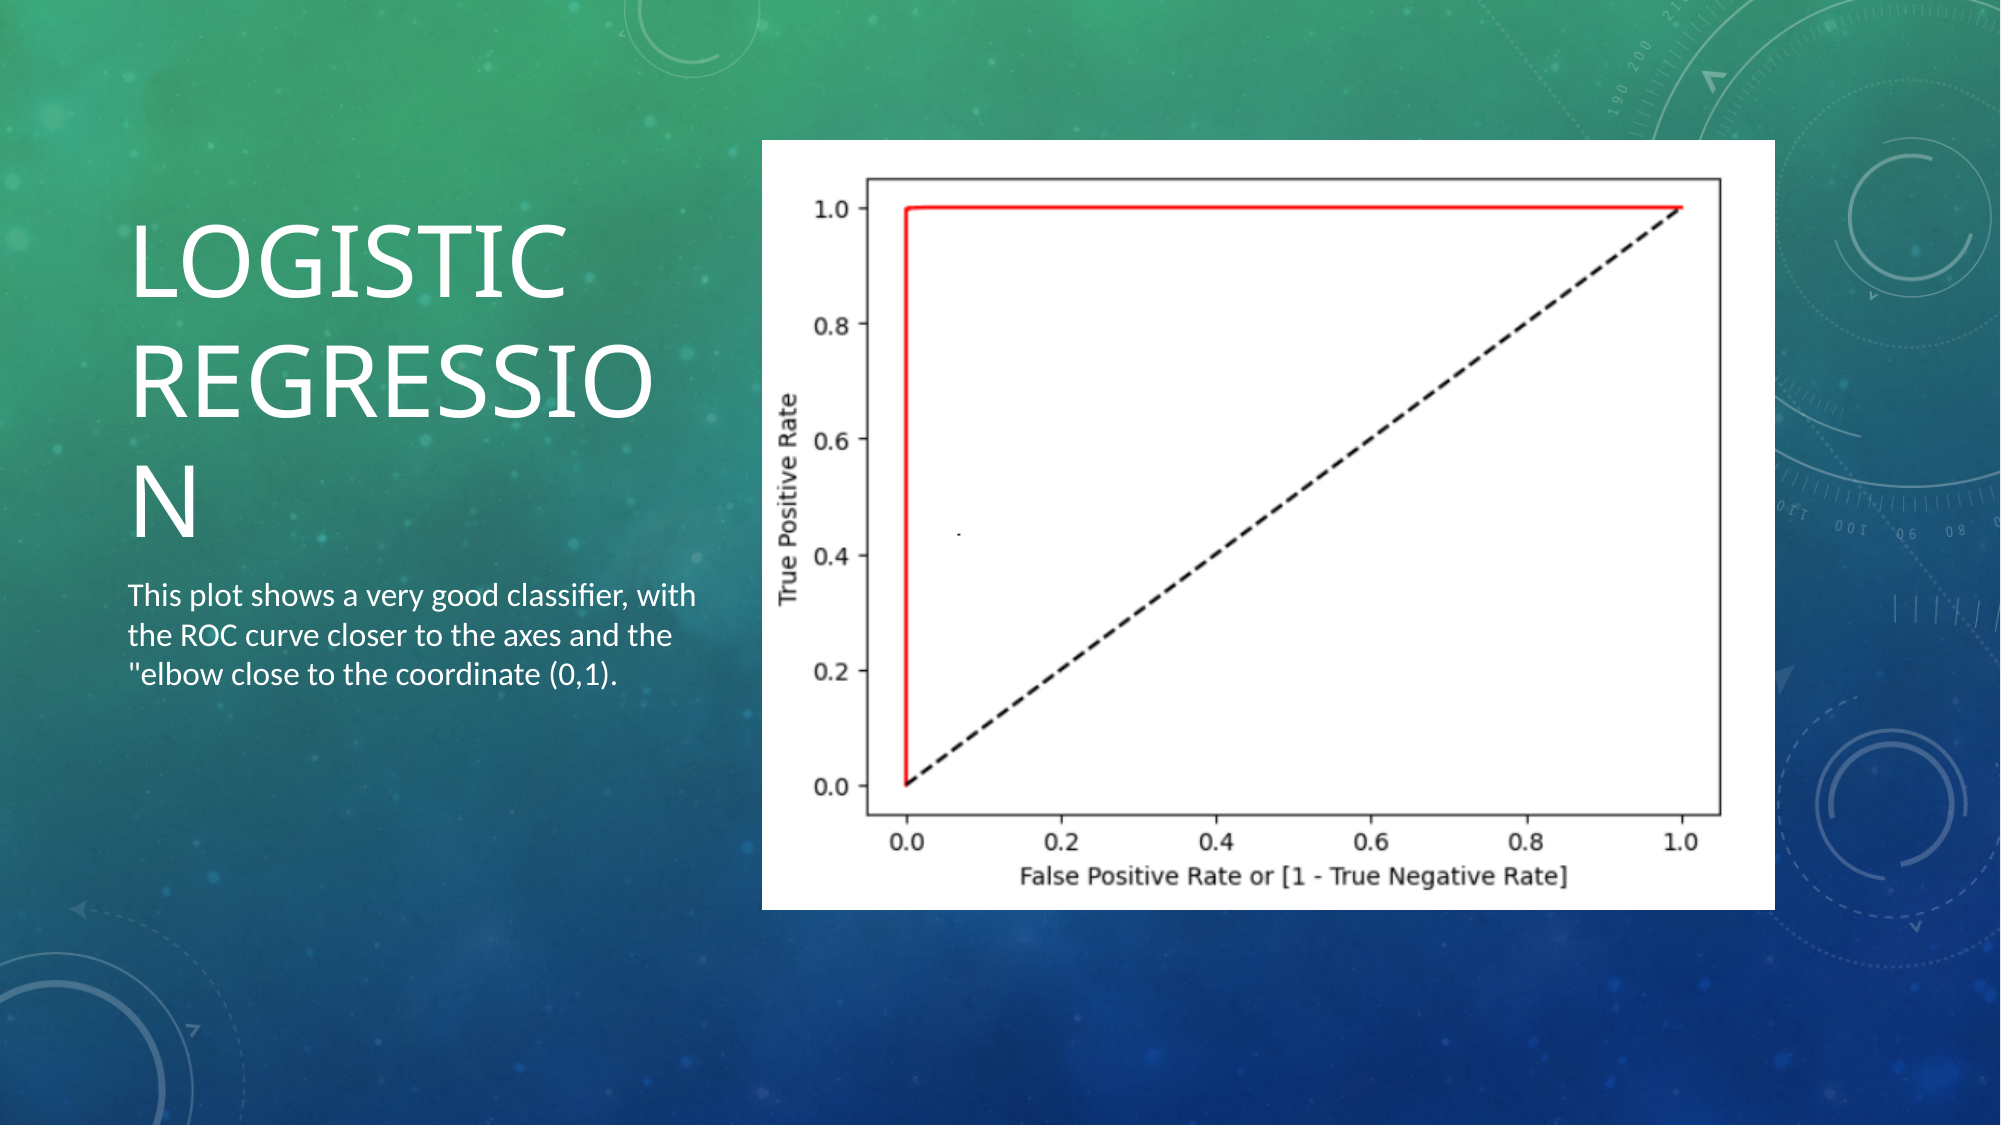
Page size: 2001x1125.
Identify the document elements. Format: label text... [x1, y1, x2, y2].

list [762, 140, 1775, 910]
picture [0, 0, 2001, 1125]
title Logistic Regression [112, 340, 717, 565]
list This plot shows a very good classifier, with the ROC curve closer to the axes and the "elbow close to the coordinate (0,1). [112, 565, 717, 866]
